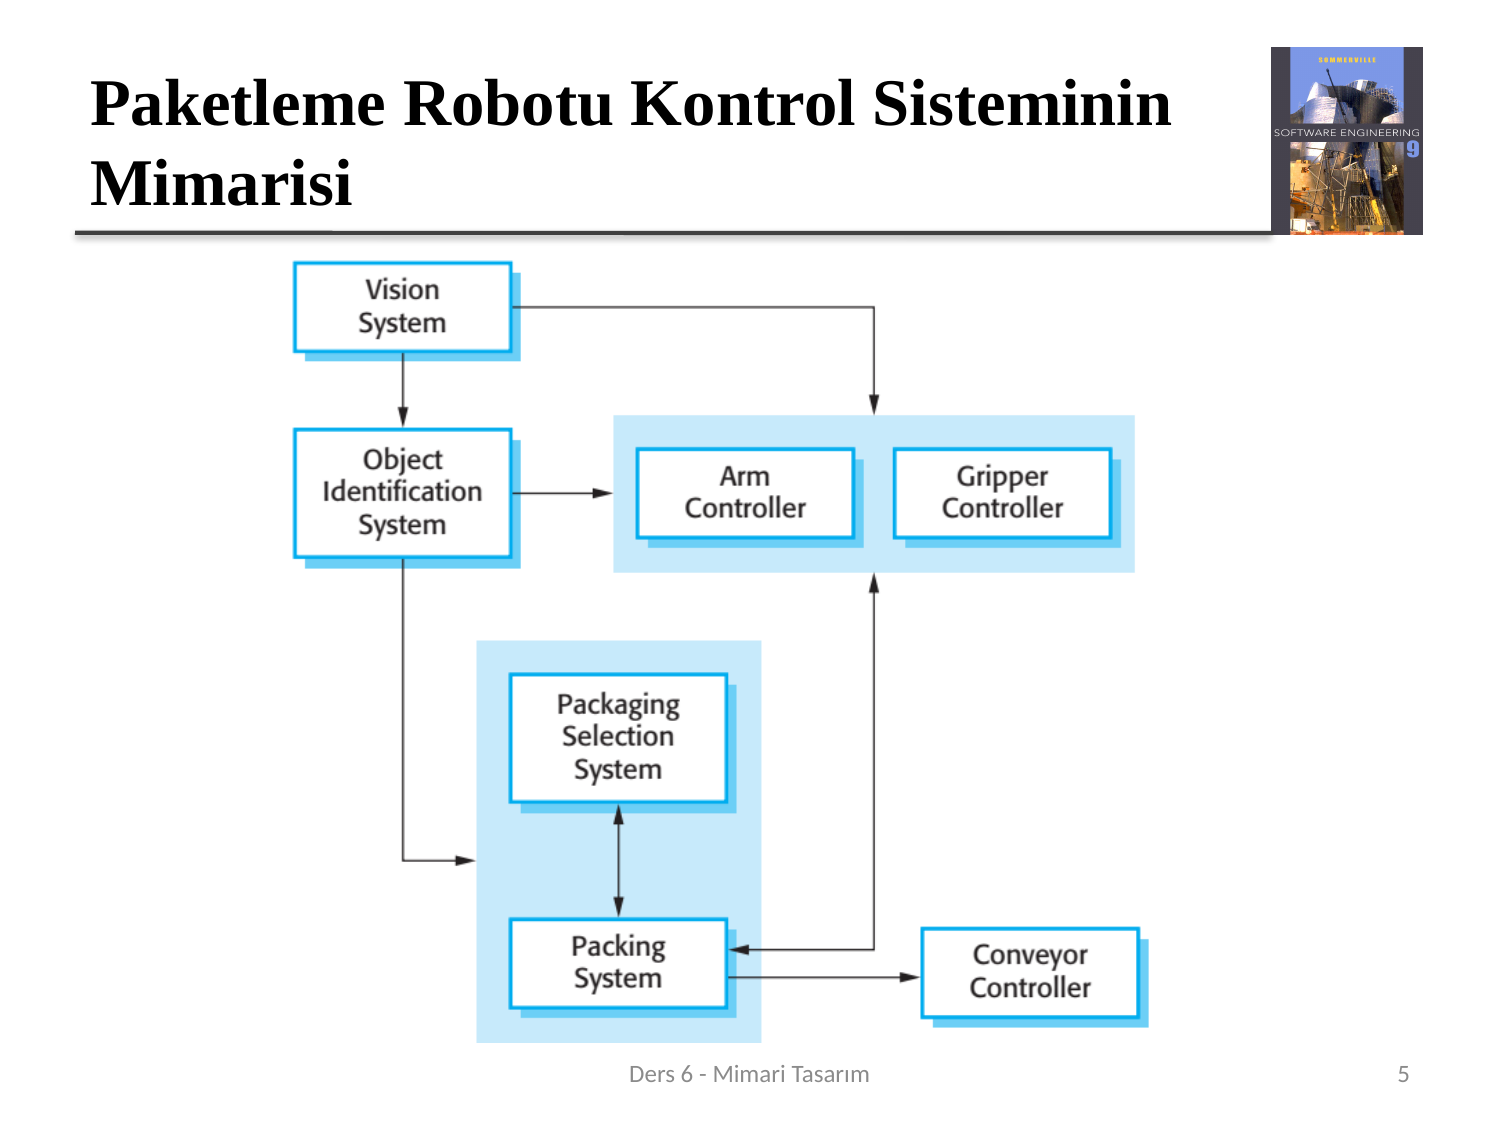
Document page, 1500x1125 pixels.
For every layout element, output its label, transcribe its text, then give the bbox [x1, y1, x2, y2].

picture [1272, 47, 1423, 235]
title Paketleme Robotu Kontrol Sisteminin Mimarisi [74, 44, 1272, 233]
picture [271, 254, 1171, 1043]
footer Ders 6 - Mimari Tasarım [512, 1052, 988, 1103]
slide_number 5 [1074, 1042, 1425, 1103]
